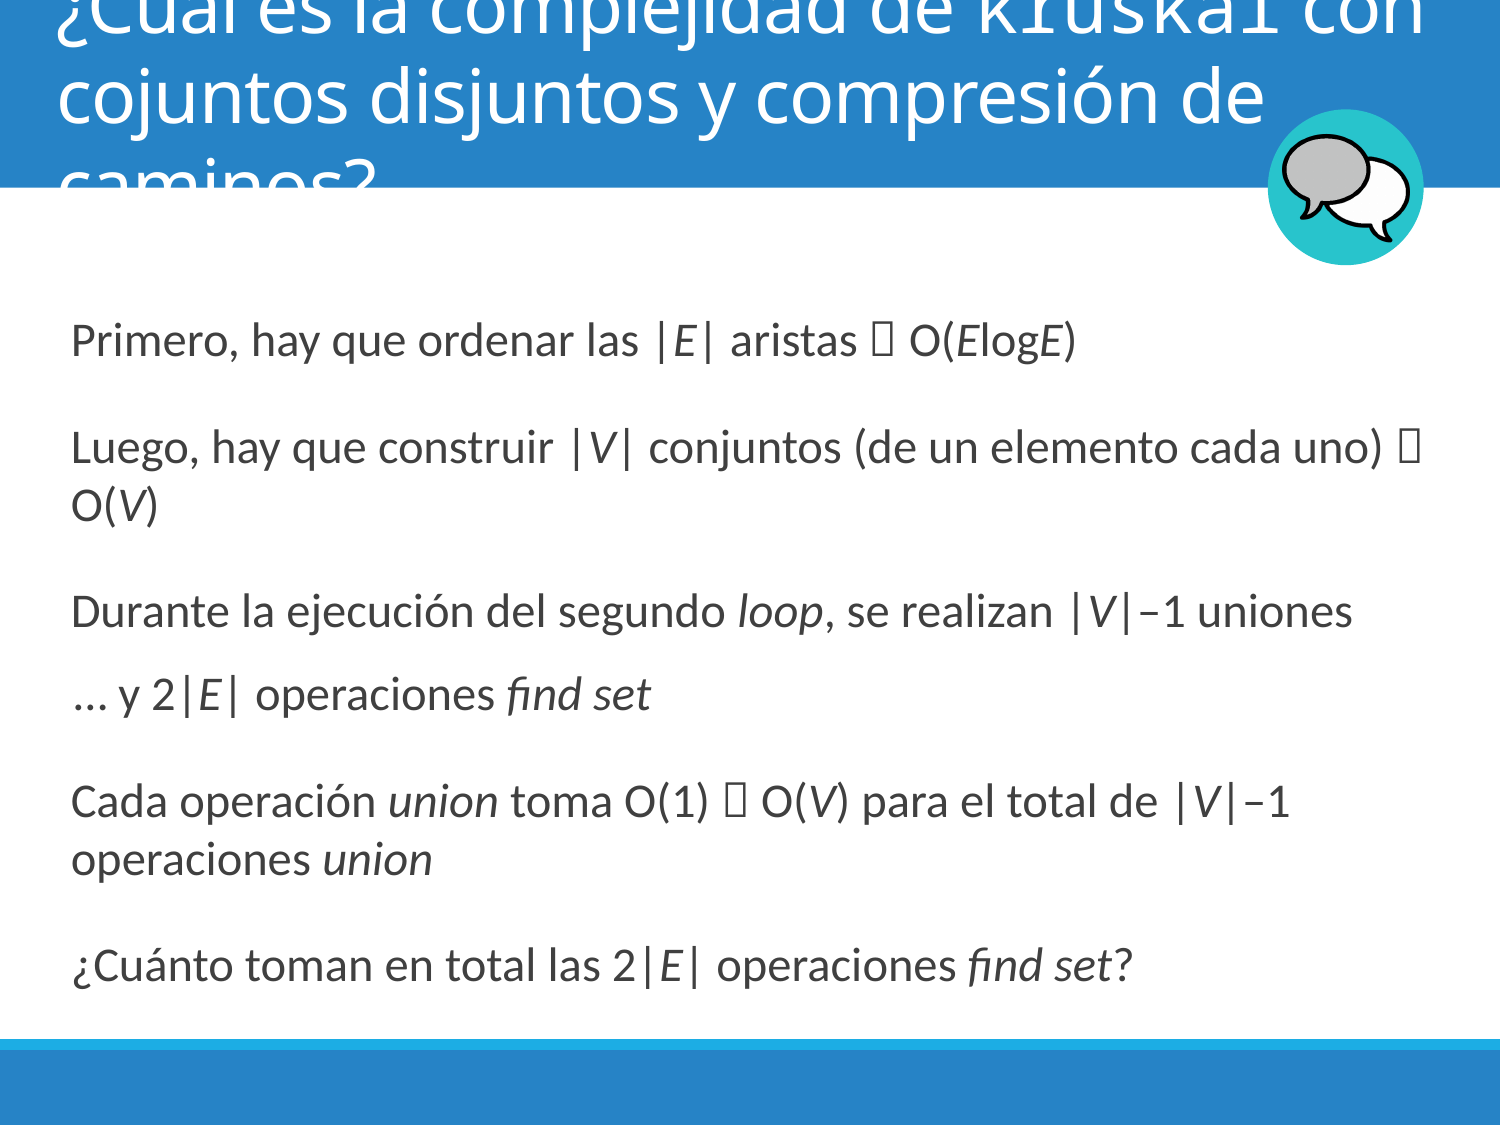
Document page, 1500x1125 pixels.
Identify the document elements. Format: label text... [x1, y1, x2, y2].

picture [1282, 188, 1410, 252]
title ¿Cuál es la complejidad de kruskal con cojuntos disjuntos y compresión de caminos? [41, 0, 1459, 188]
list Primero, hay que ordenar las |E| aristas  O(ElogE) Luego, hay que construir |V| conjuntos (de un elemento cada uno)  O(V) Durante la ejecución del segundo loop, se realizan |V|–1 uniones … y 2|E| operaciones find set Cada operación union toma O(1)  O(V) para el total de |V|–1 operaciones union ¿Cuánto toman en total las 2|E| operaciones find set? [41, 299, 1459, 1001]
